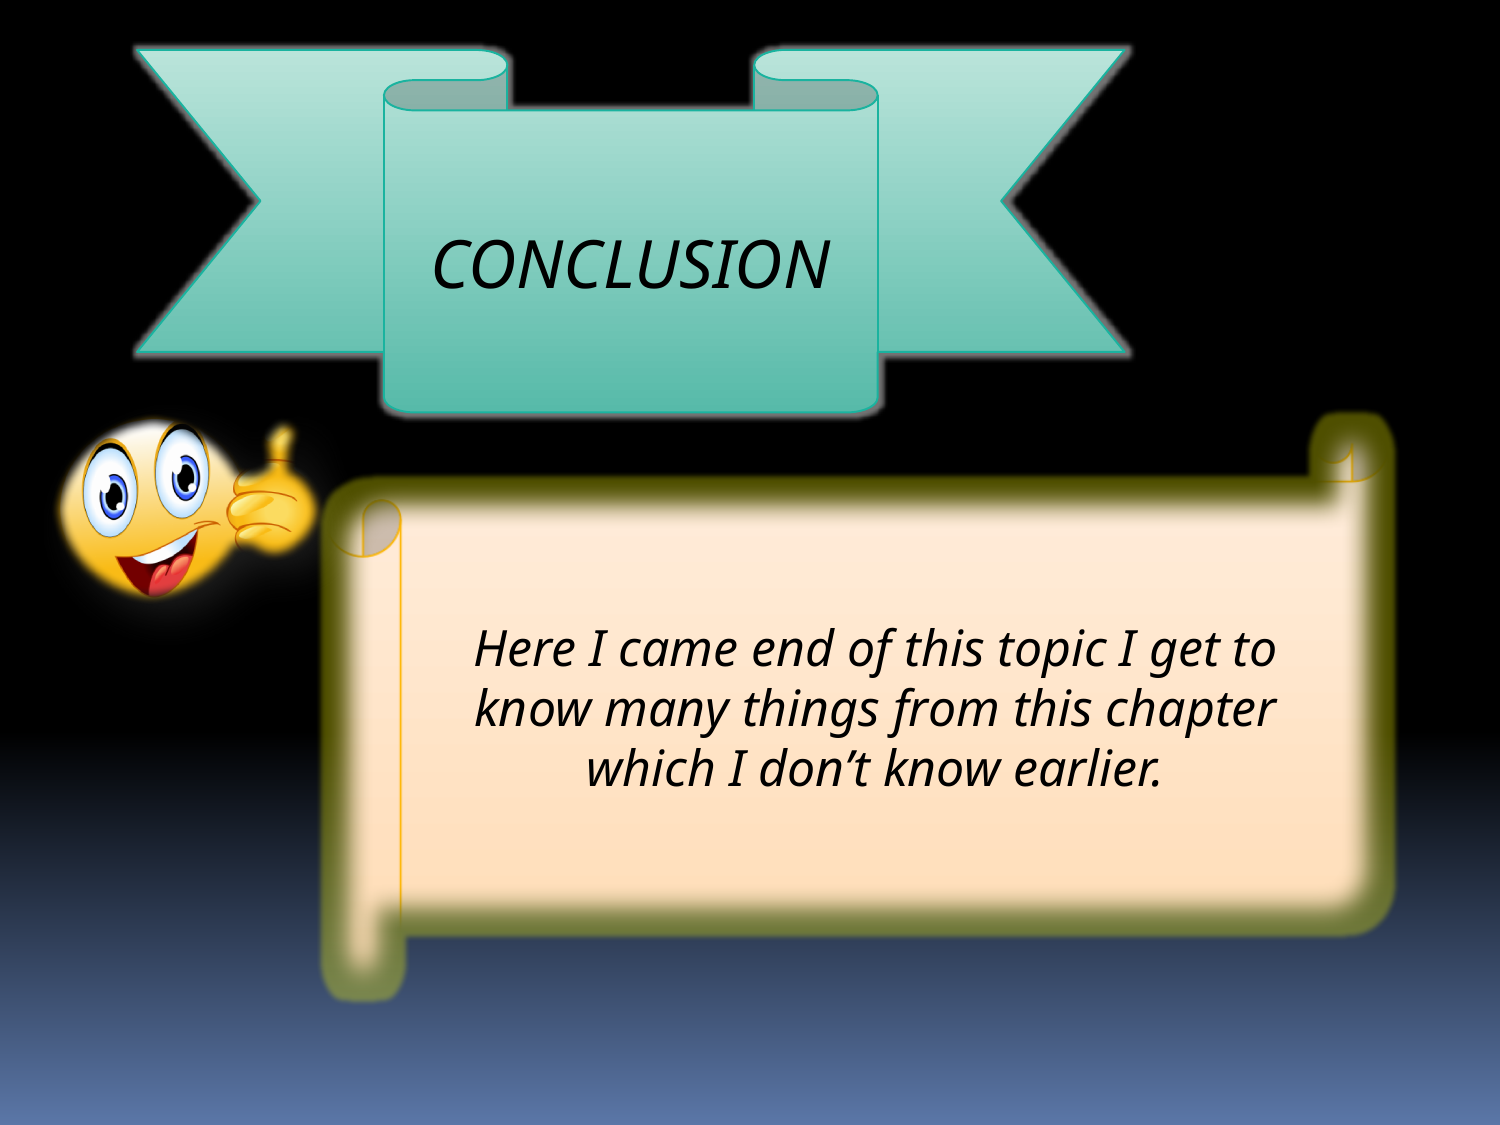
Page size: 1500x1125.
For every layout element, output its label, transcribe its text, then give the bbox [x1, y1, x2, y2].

text_box CONCLUSION [136, 48, 1126, 414]
text_box Here I came end of this topic I get to know many things from this chapter which I don’t know earlier. [369, 521, 1346, 893]
picture [49, 412, 326, 606]
